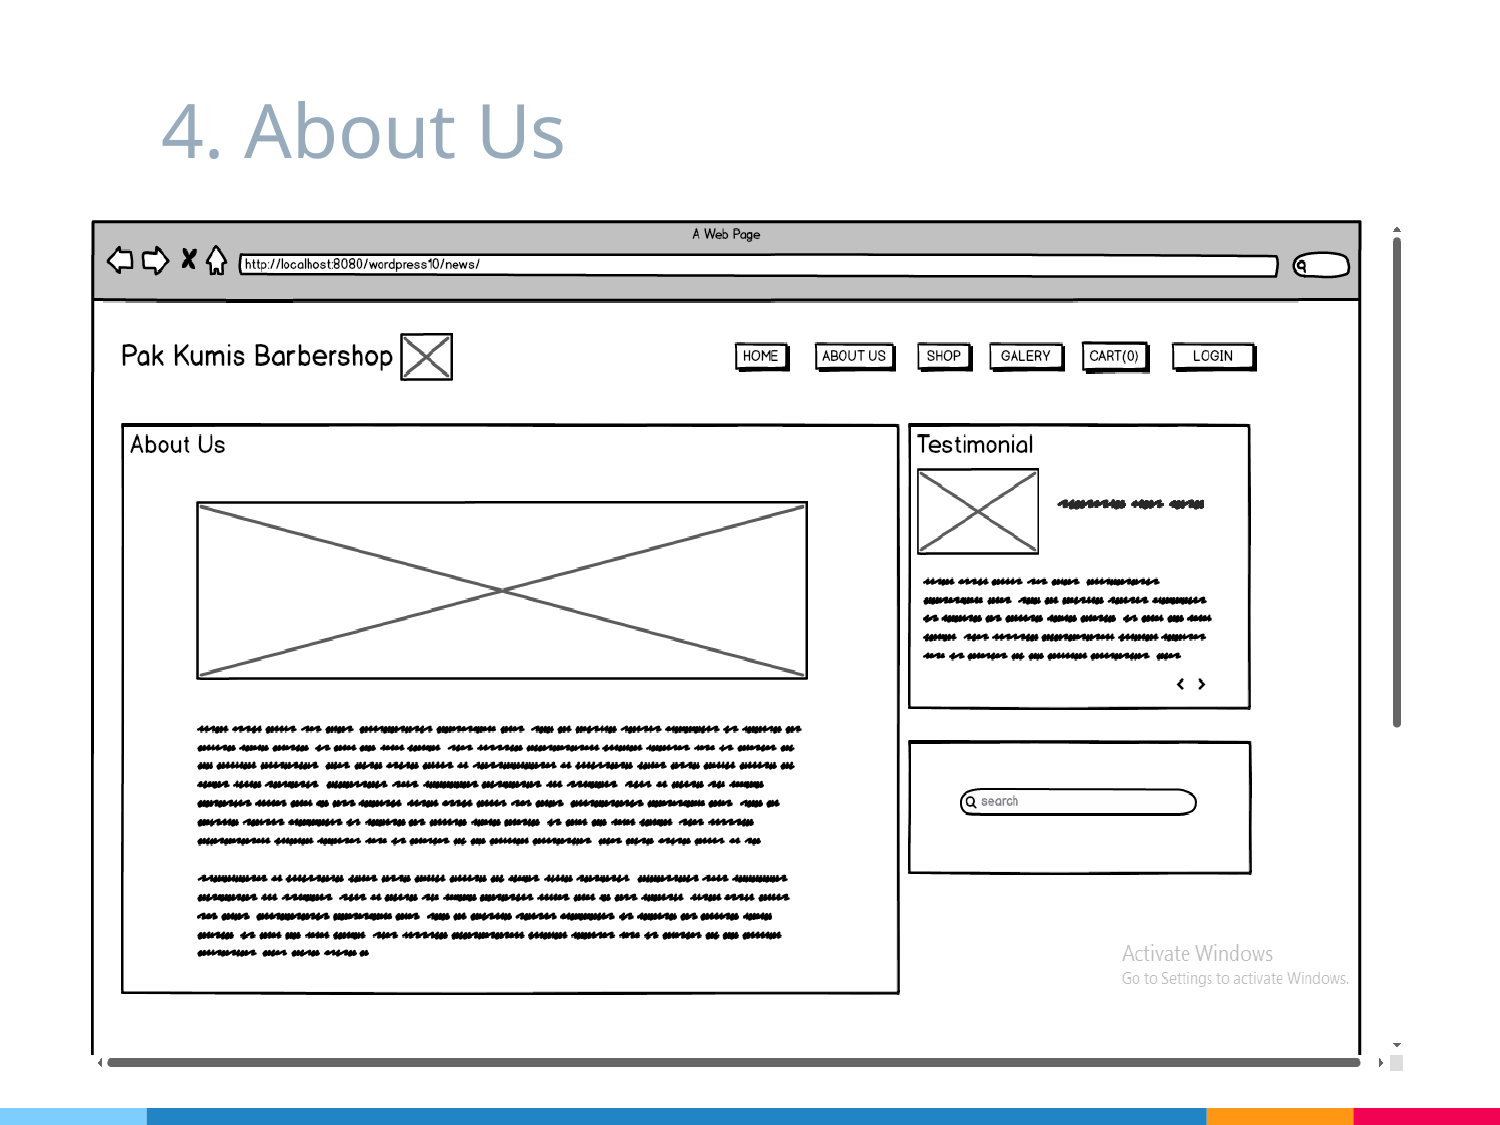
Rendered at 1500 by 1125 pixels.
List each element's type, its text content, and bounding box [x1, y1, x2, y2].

picture [90, 220, 1404, 1071]
title 4. About Us [146, 45, 1207, 189]
